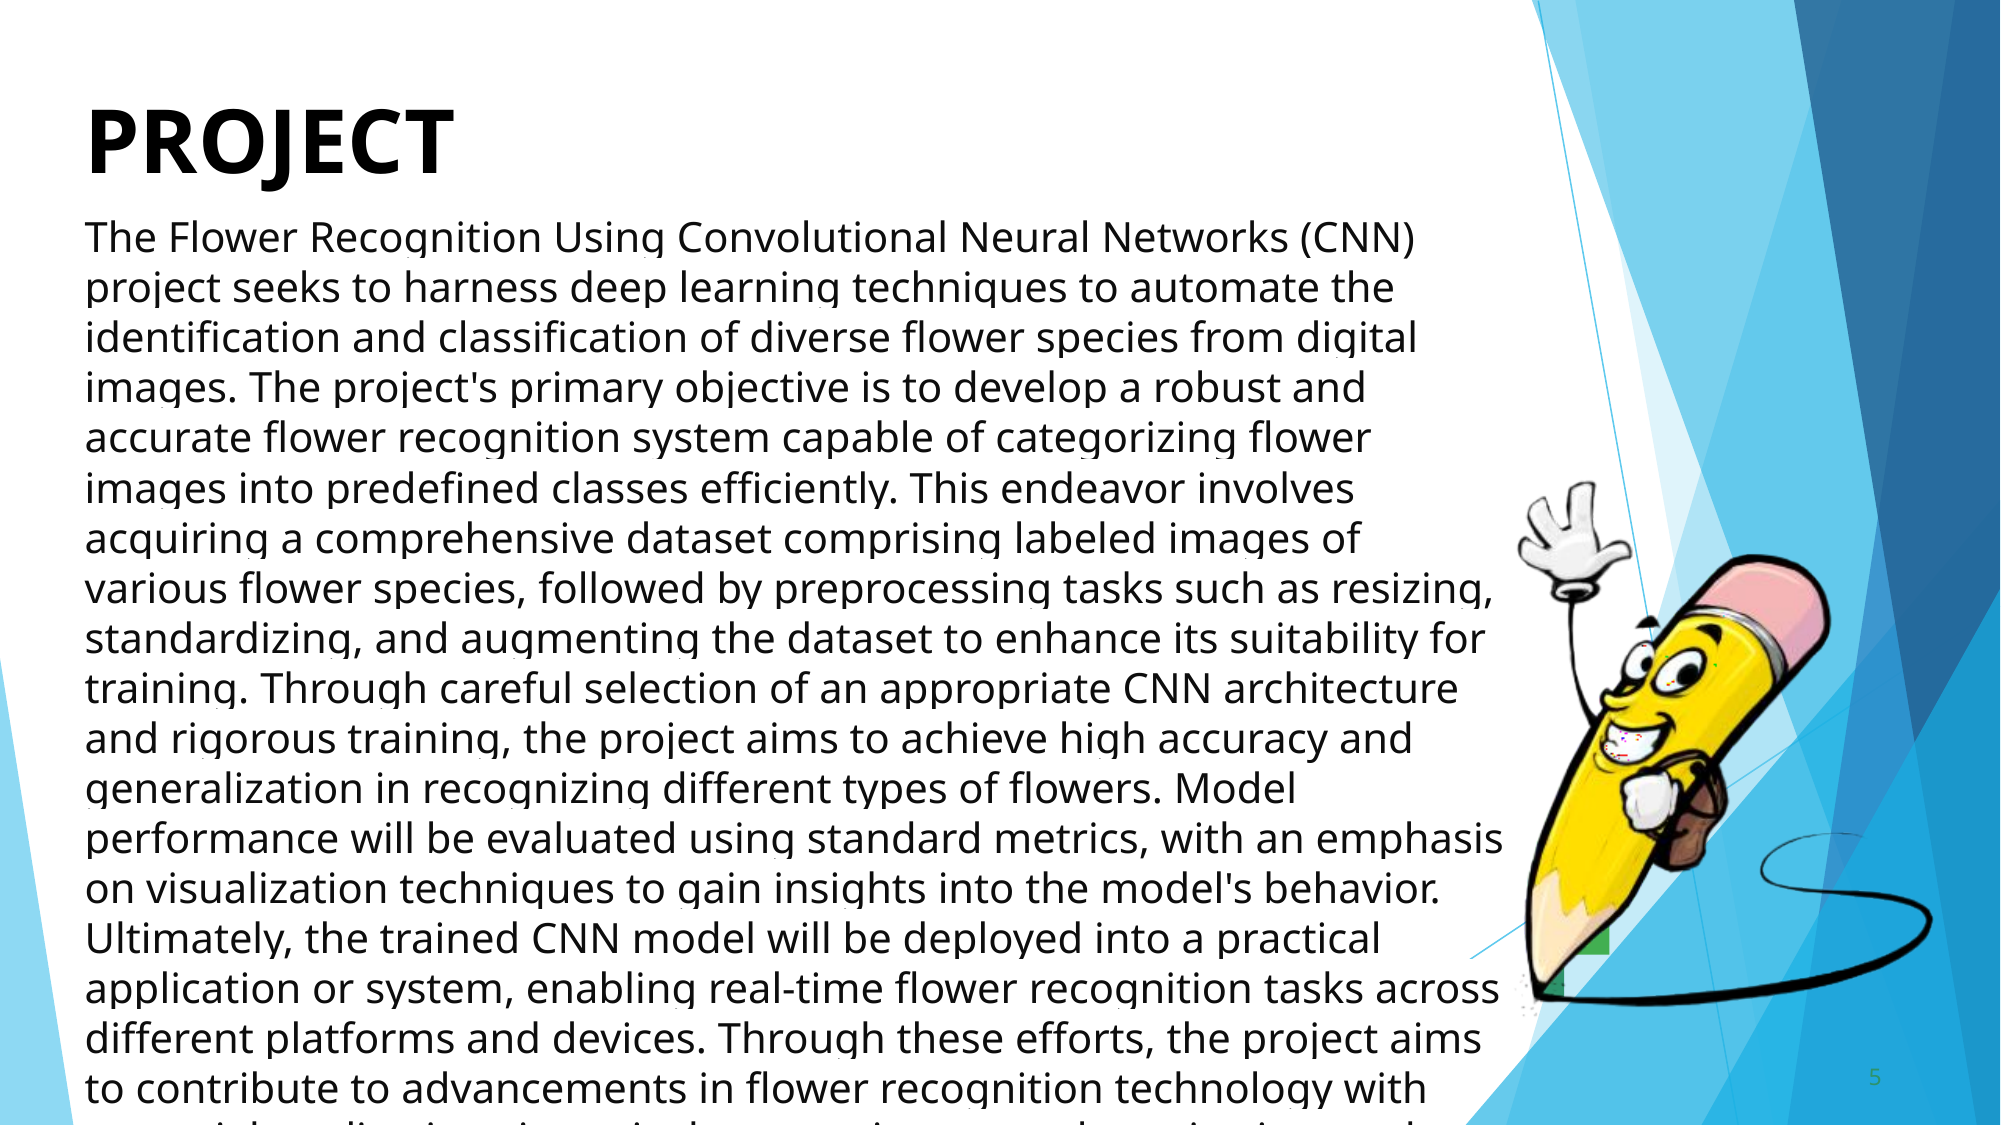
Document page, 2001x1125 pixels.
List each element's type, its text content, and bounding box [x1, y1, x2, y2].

slide_number 5 [1862, 1068, 1888, 1125]
picture [110, 1060, 463, 1094]
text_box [1420, 434, 2000, 1060]
text_box The Flower Recognition Using Convolutional Neural Networks (CNN) project seeks to harness deep learning techniques to automate the identification and classification of diverse flower species from digital images. The project's primary objective is to develop a robust and accurate flower recognition system capable of categorizing flower images into predefined classes efficiently. This endeavor involves acquiring a comprehensive dataset comprising labeled images of various flower species, followed by preprocessing tasks such as resizing, standardizing, and augmenting the dataset to enhance its suitability for training. Through careful selection of an appropriate CNN architecture and rigorous training, the project aims to achieve high accuracy and generalization in recognizing different types of flowers. Model performance will be evaluated using standard metrics, with an emphasis on visualization techniques to gain insights into the model's behavior. Ultimately, the trained CNN model will be deployed into a practical application or system, enabling real-time flower recognition tasks across different platforms and devices. Through these efforts, the project aims to contribute to advancements in flower recognition technology with potential applications in agriculture, environmental monitoring, and botanical research. [69, 203, 1530, 1125]
title PROJECT OVERVIEW [82, 82, 946, 203]
